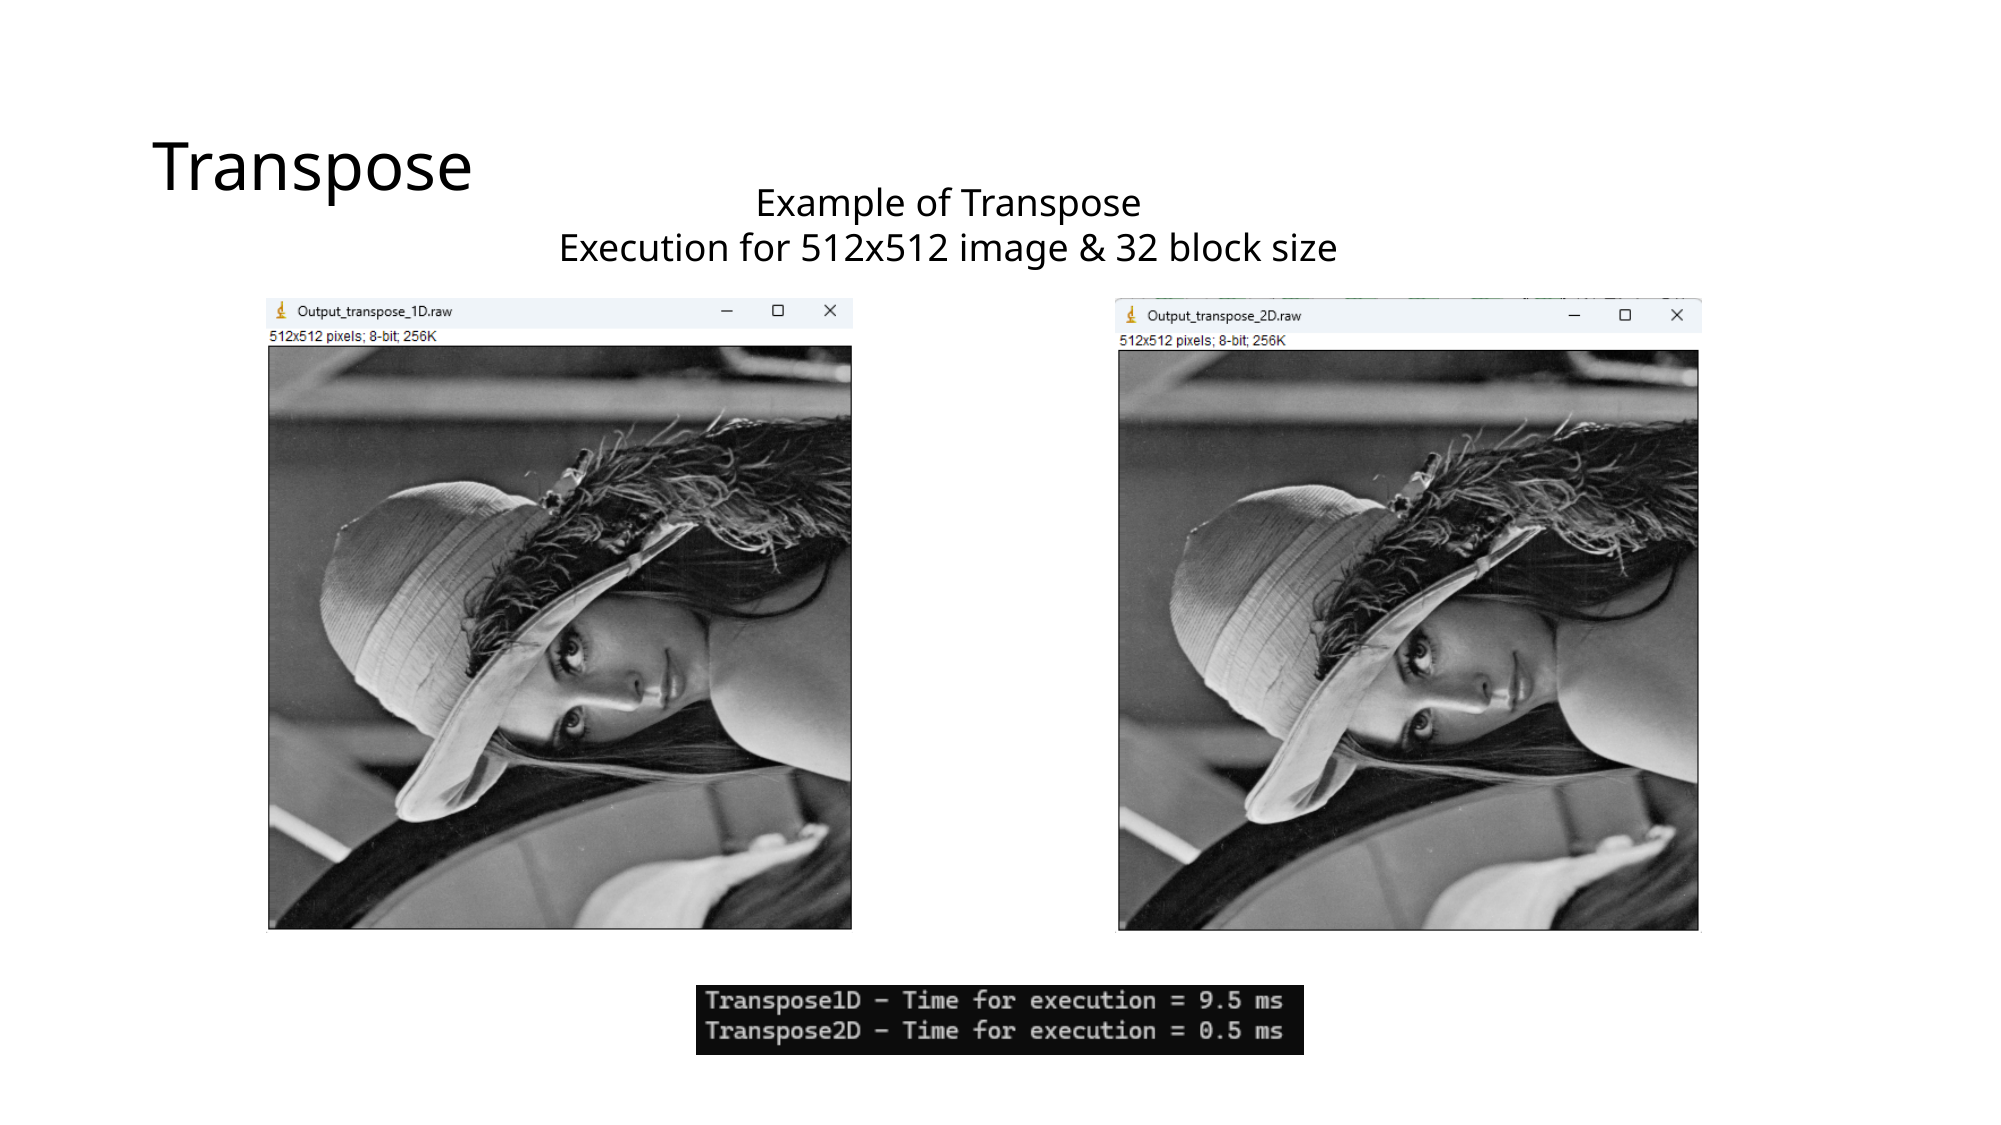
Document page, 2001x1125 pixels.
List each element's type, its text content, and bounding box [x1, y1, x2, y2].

text_box Example of Transpose Execution for 512x512 image & 32 block size [489, 171, 1409, 276]
picture [1114, 298, 1702, 933]
title Transpose [137, 59, 1863, 278]
picture [696, 984, 1304, 1055]
picture [265, 298, 854, 933]
